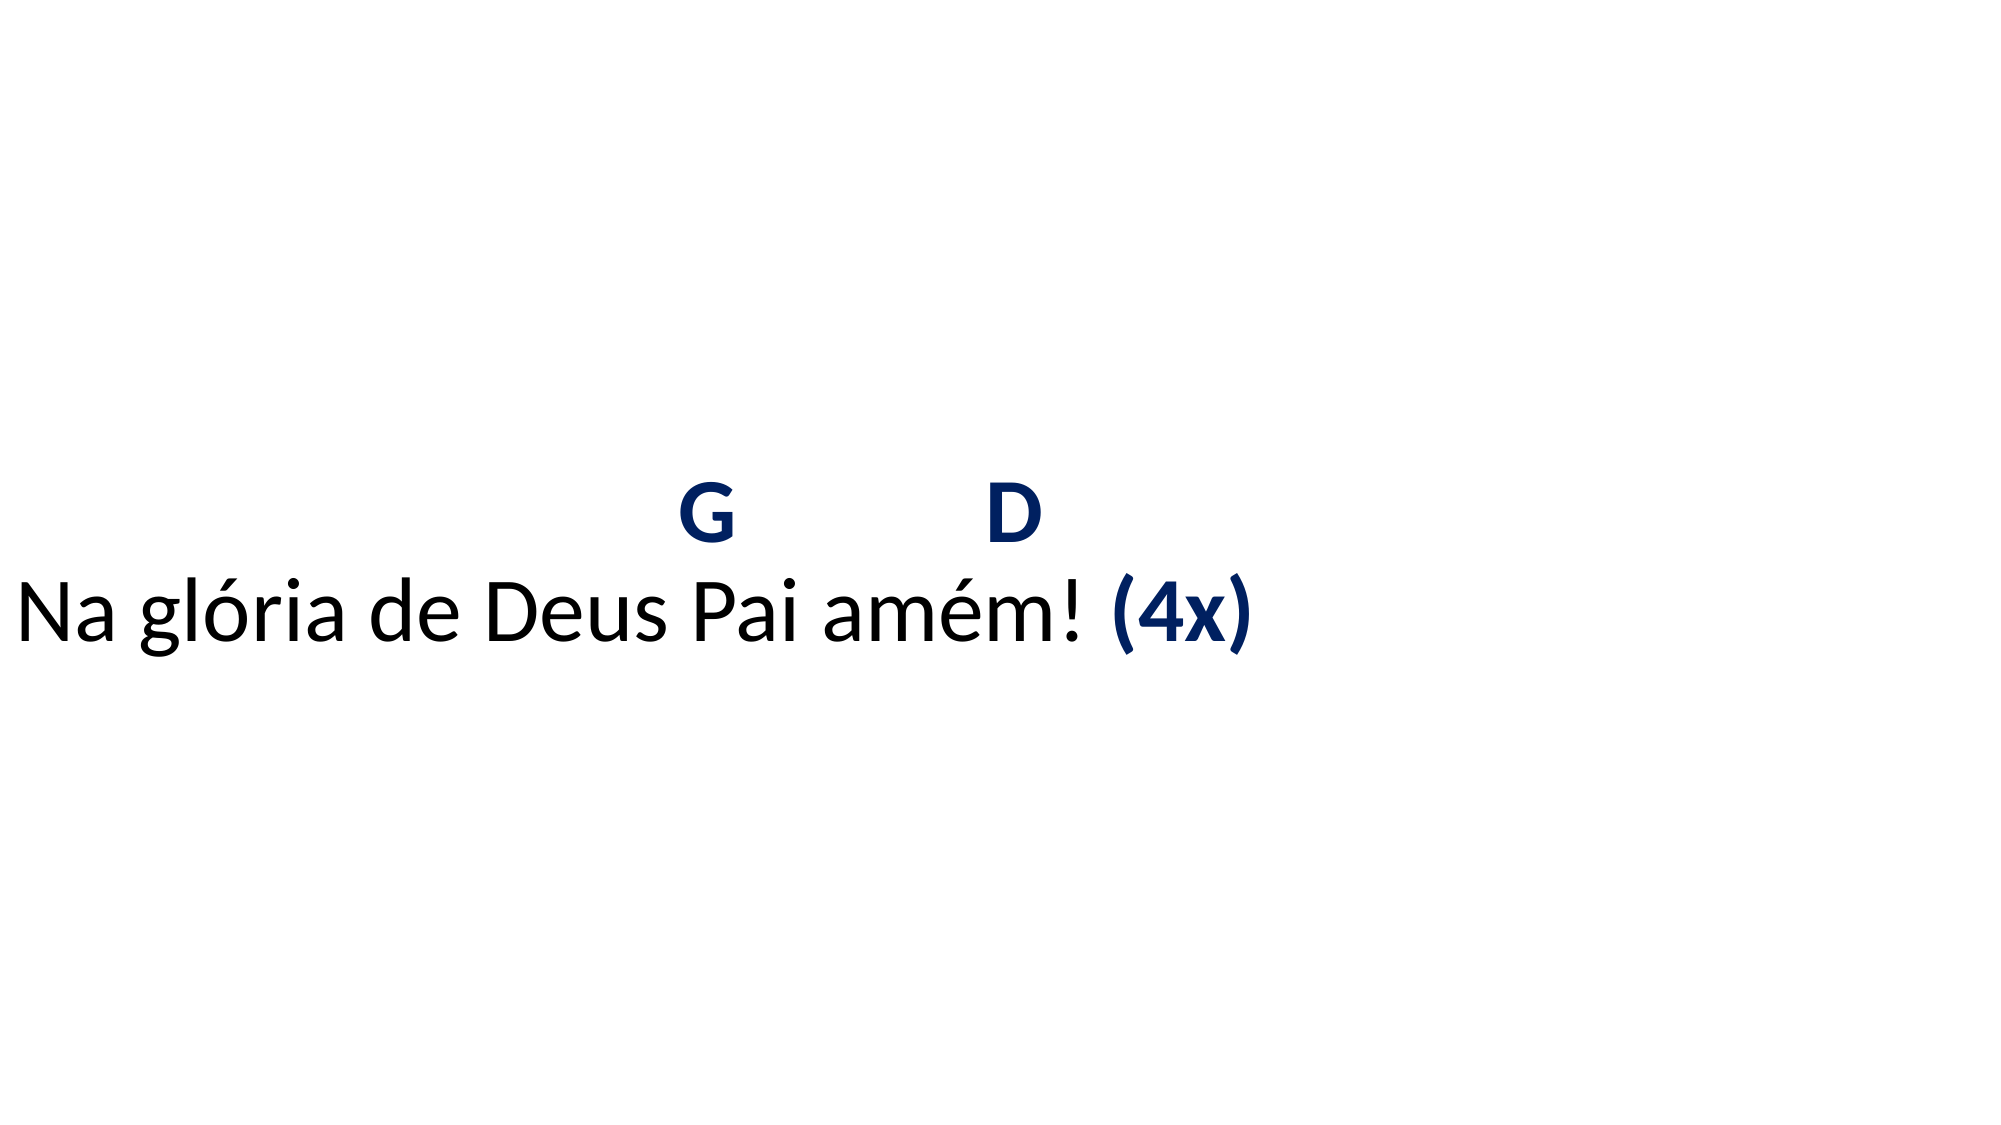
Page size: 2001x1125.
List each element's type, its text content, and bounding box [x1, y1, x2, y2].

title G D Na glória de Deus Pai amém! (4x) [0, 0, 2000, 1125]
